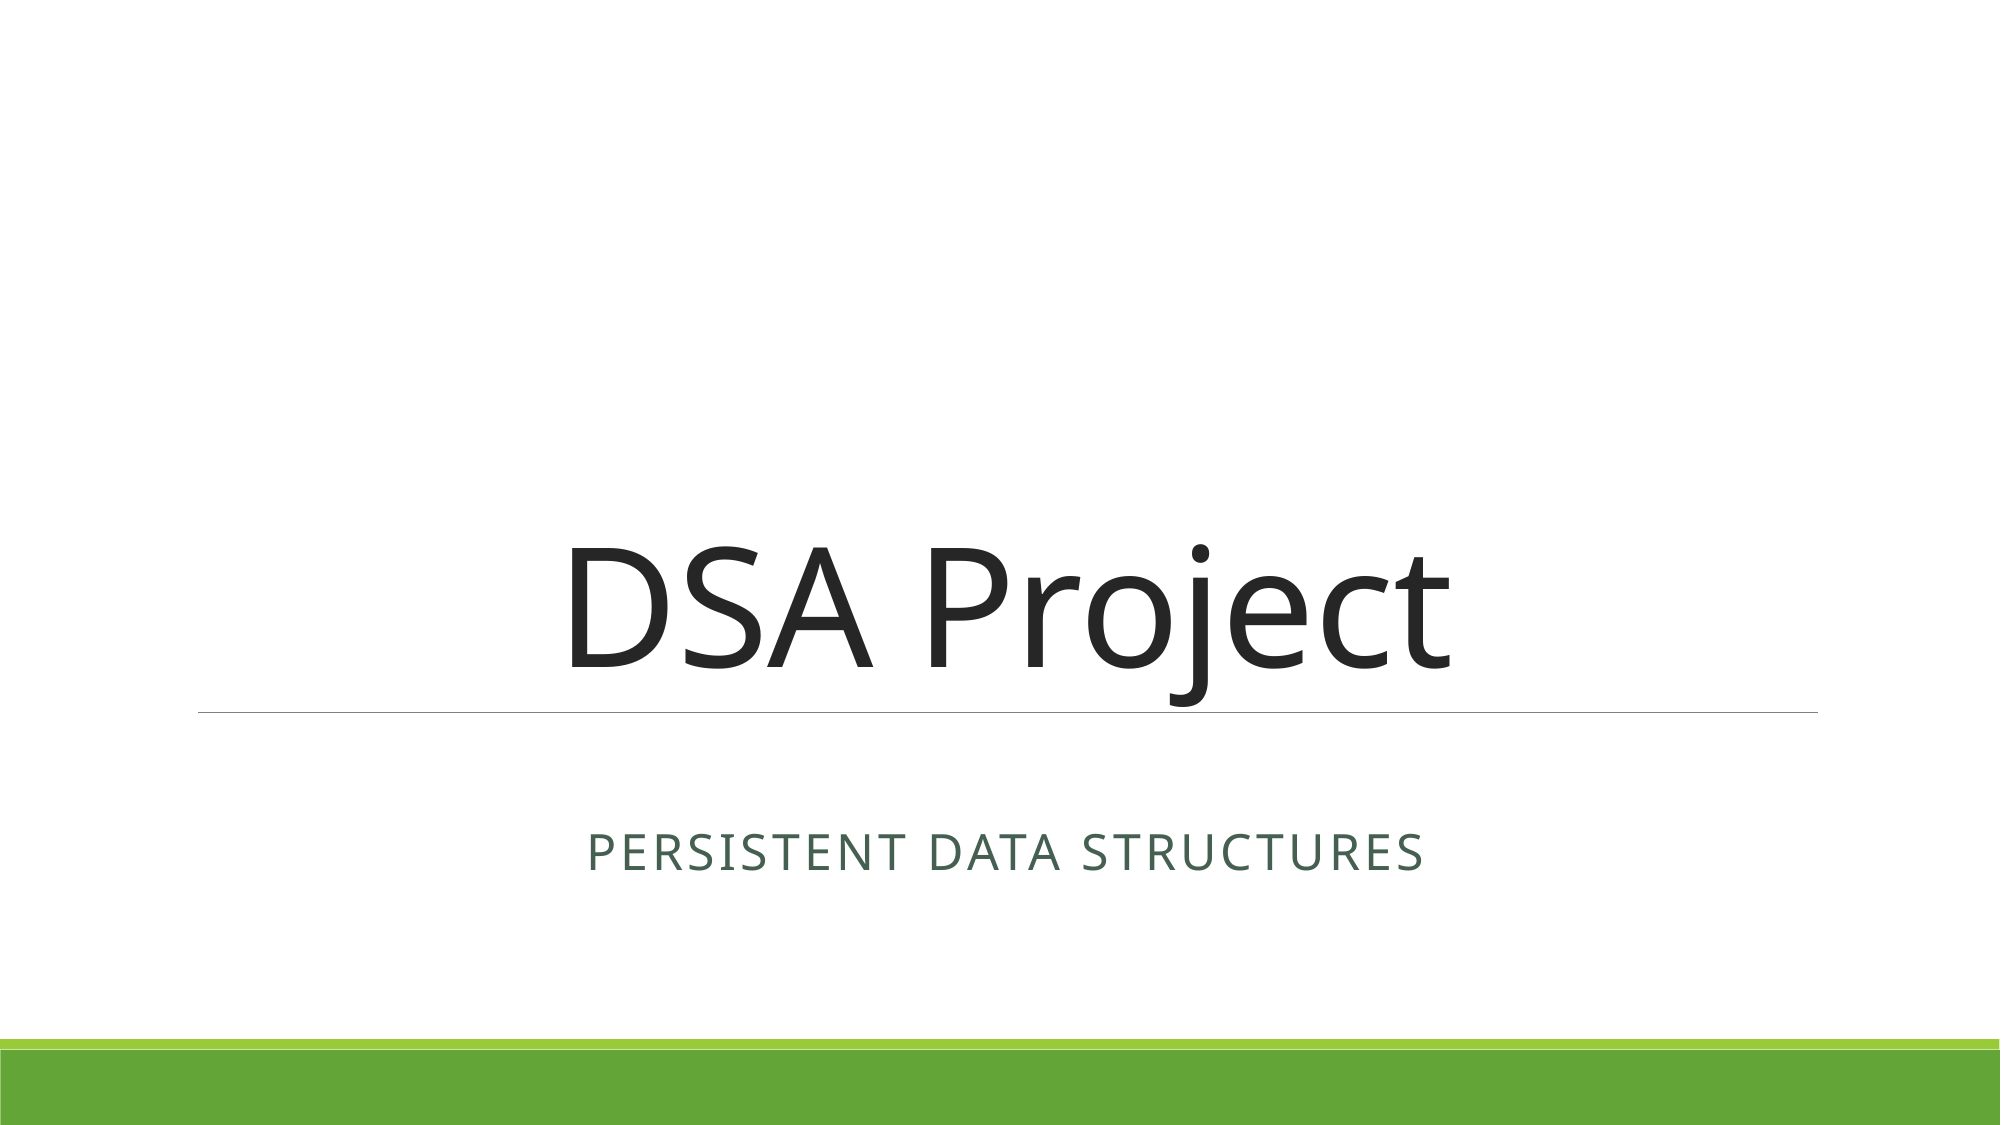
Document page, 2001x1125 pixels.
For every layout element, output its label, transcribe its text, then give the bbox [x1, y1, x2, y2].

subtitle Persistent data structures [180, 730, 1831, 919]
title DSA Project [180, 124, 1830, 710]
